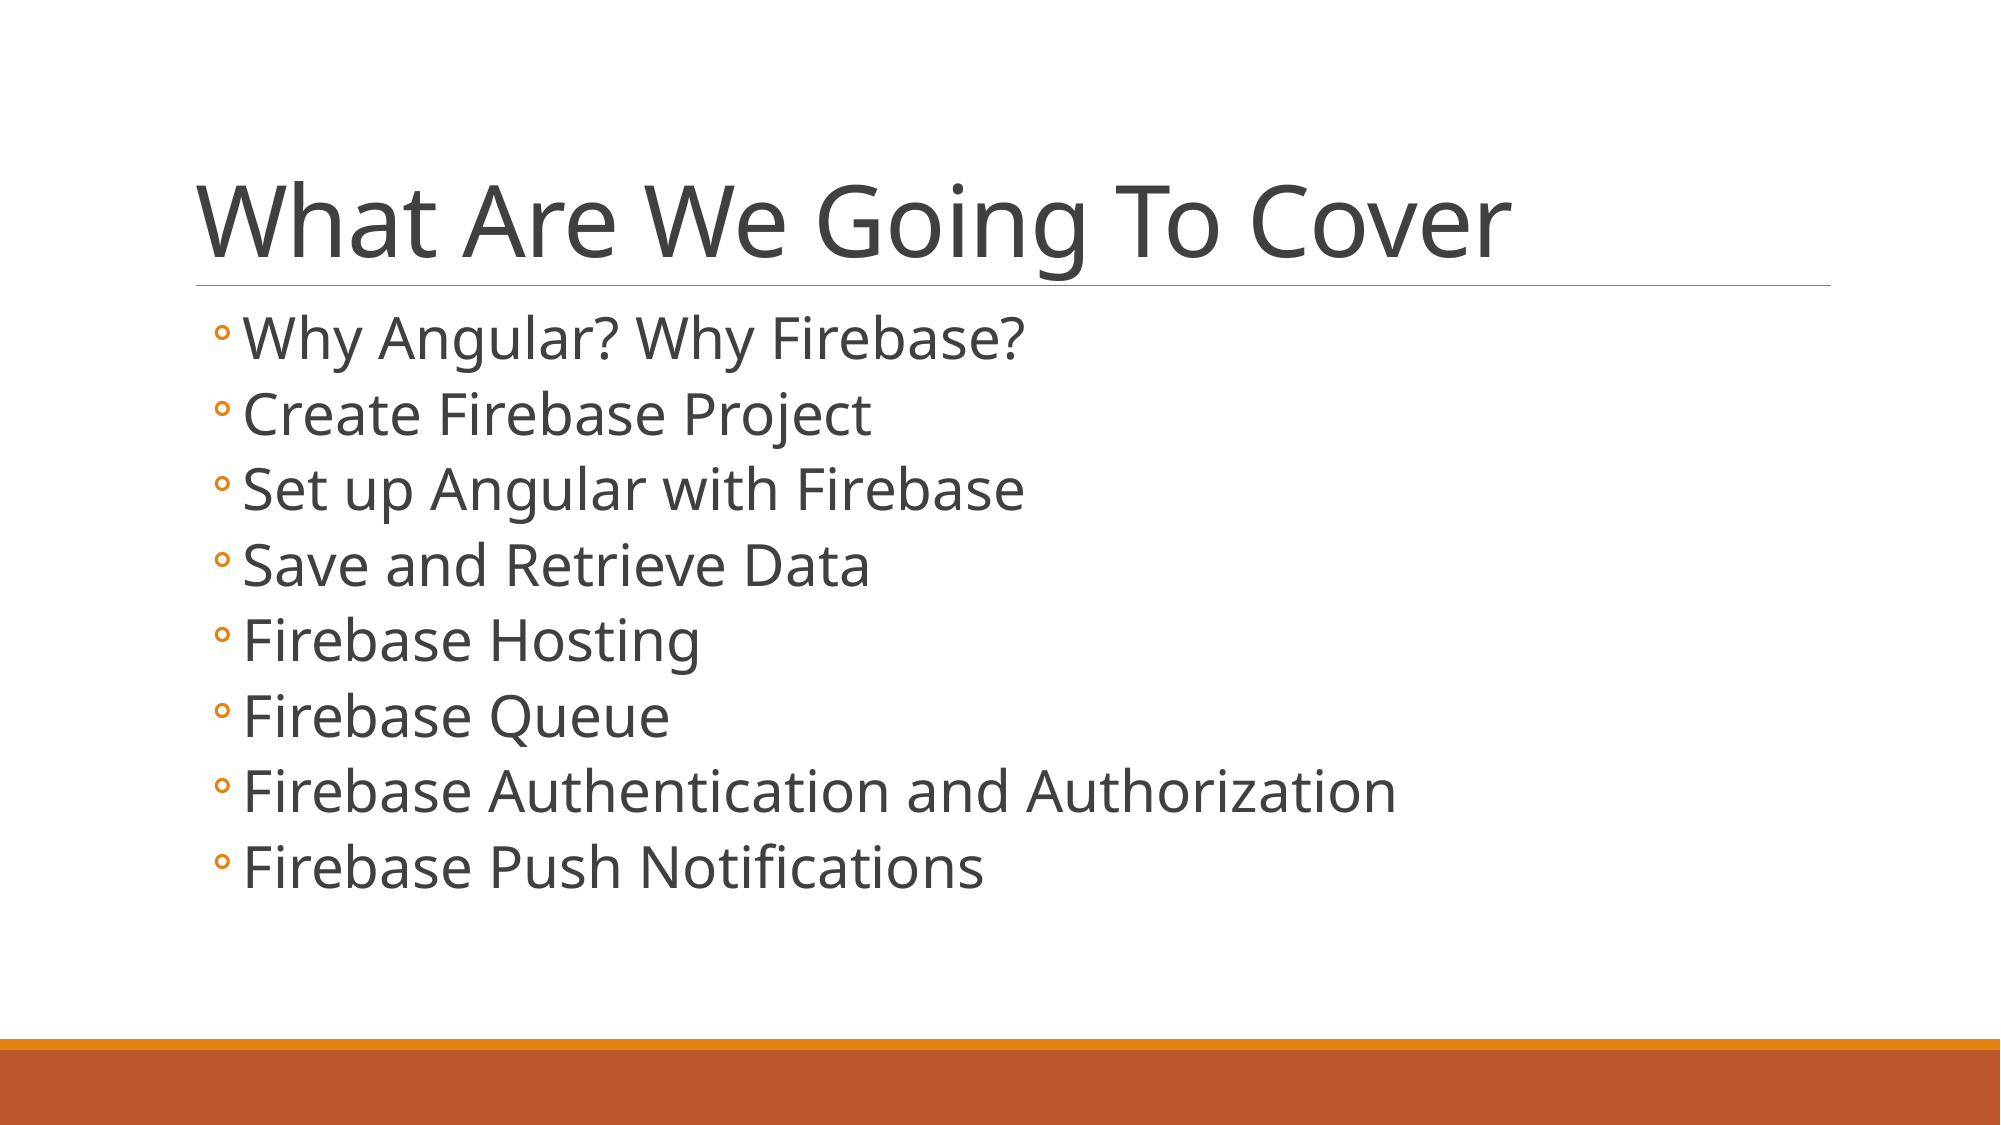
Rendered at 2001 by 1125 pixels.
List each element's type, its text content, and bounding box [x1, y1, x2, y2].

title What Are We Going To Cover [180, 47, 1830, 285]
list Why Angular? Why Firebase? Create Firebase Project Set up Angular with Firebase Save and Retrieve Data Firebase Hosting Firebase Queue Firebase Authentication and Authorization Firebase Push Notifications [180, 302, 1830, 963]
